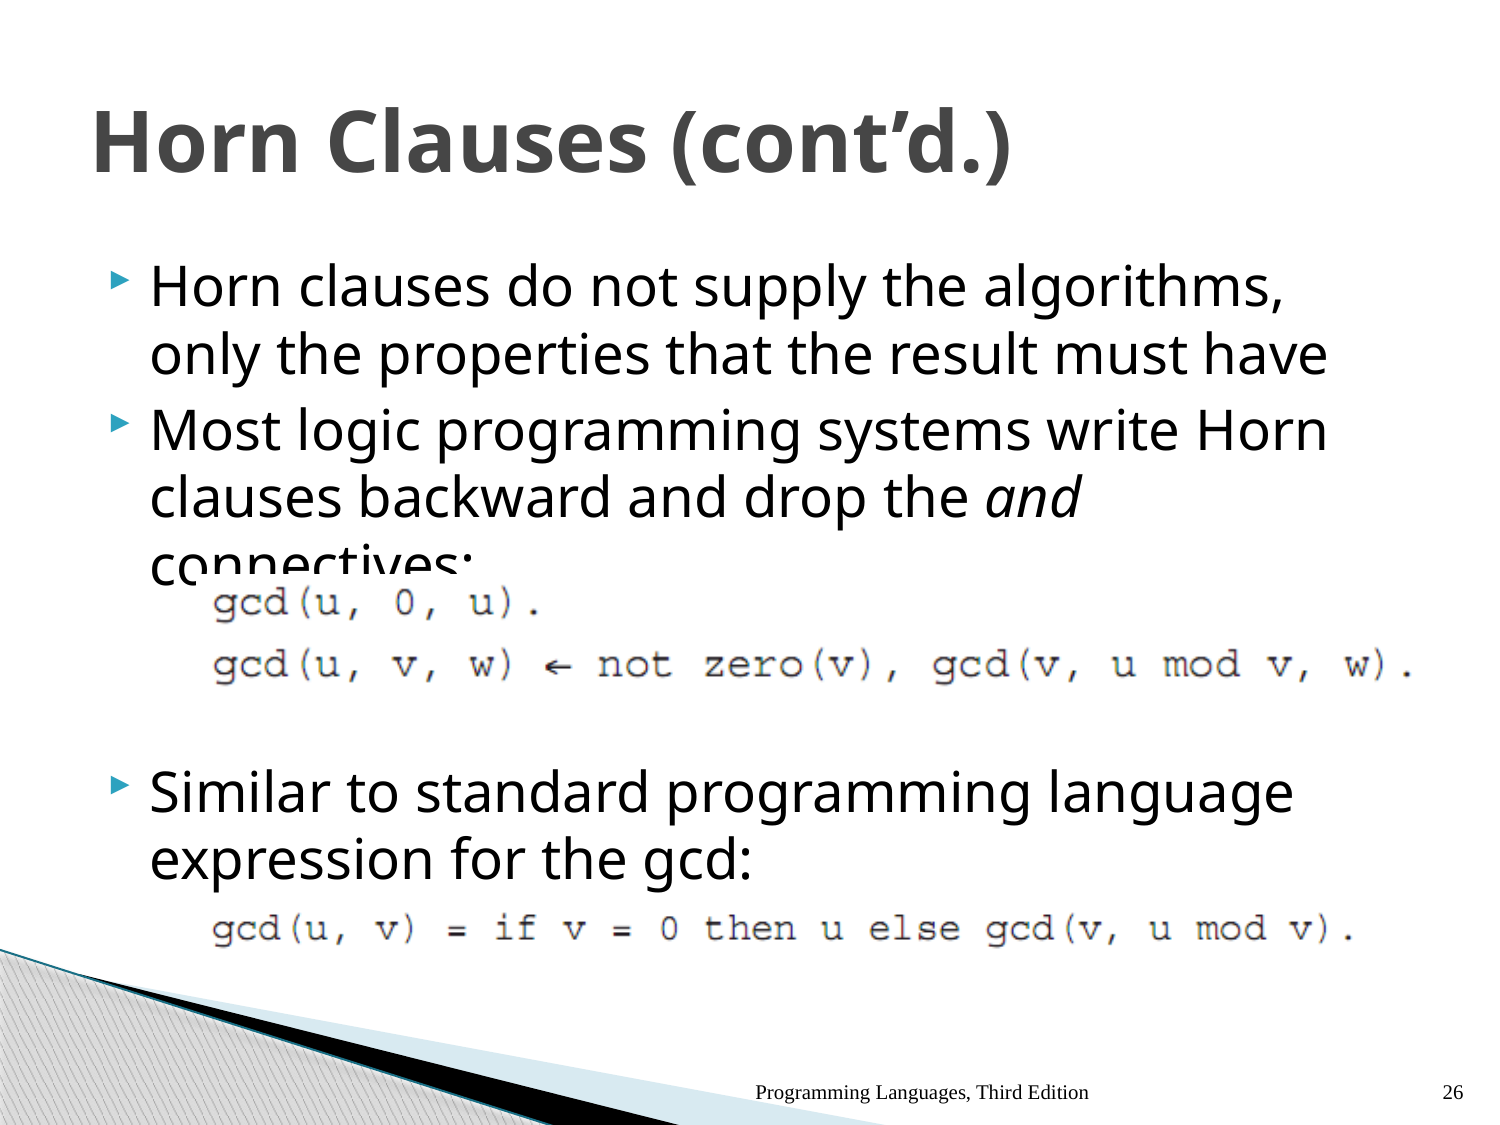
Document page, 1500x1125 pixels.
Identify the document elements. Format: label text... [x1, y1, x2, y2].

footer Programming Languages, Third Edition [718, 1051, 1105, 1112]
slide_number 26 [1418, 1051, 1479, 1112]
picture [195, 574, 1426, 701]
title Horn Clauses (cont’d.) [75, 45, 1425, 233]
list Horn clauses do not supply the algorithms, only the properties that the result must have Most logic programming systems write Horn clauses backward and drop the and connectives: Similar to standard programming language expression for the gcd: [75, 243, 1425, 986]
picture [199, 899, 1363, 964]
